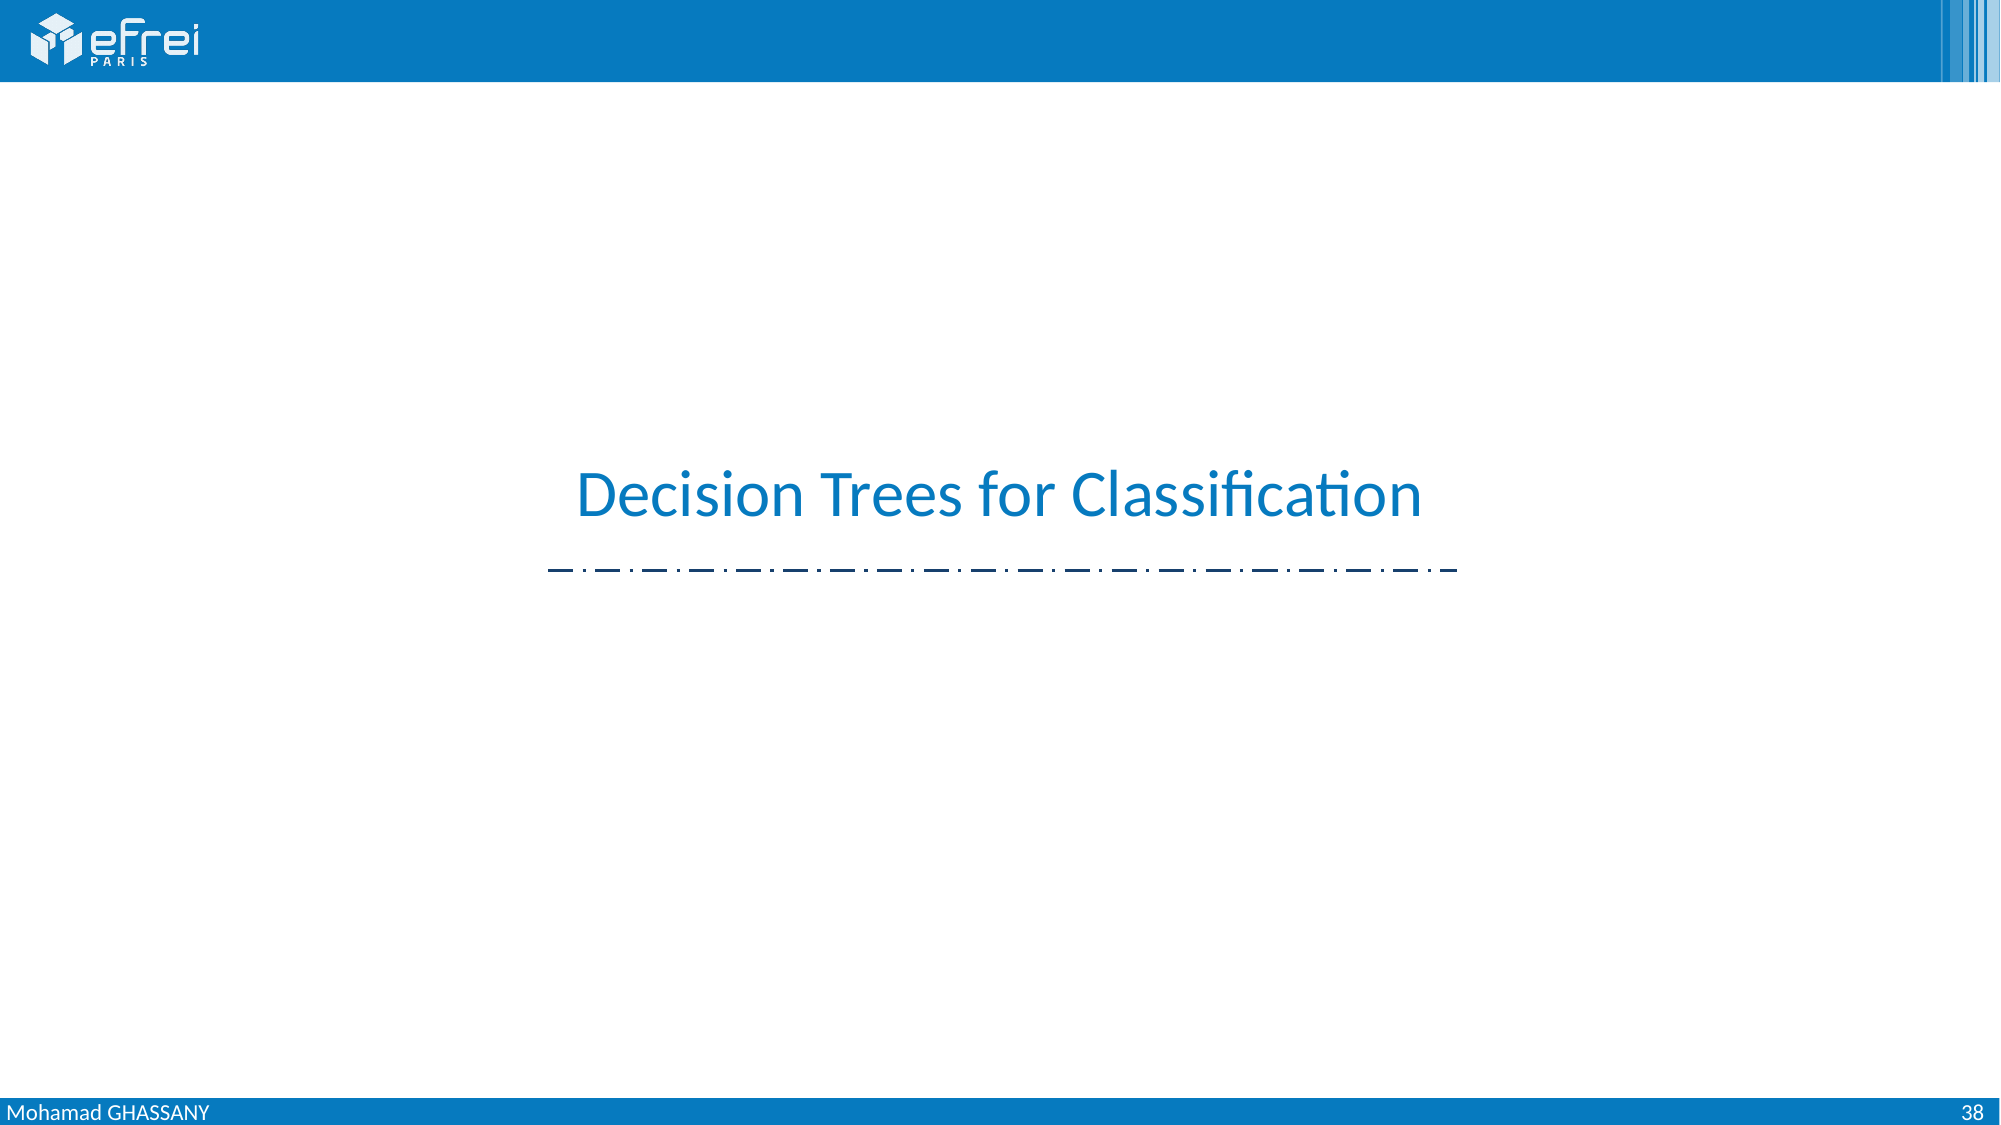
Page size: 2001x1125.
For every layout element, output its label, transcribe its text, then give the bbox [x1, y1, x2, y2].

title Decision Trees for Classification [150, 313, 1850, 538]
footer Mohamad GHASSANY [0, 1089, 225, 1125]
picture [30, 8, 199, 71]
slide_number 38 [1927, 1072, 2000, 1125]
